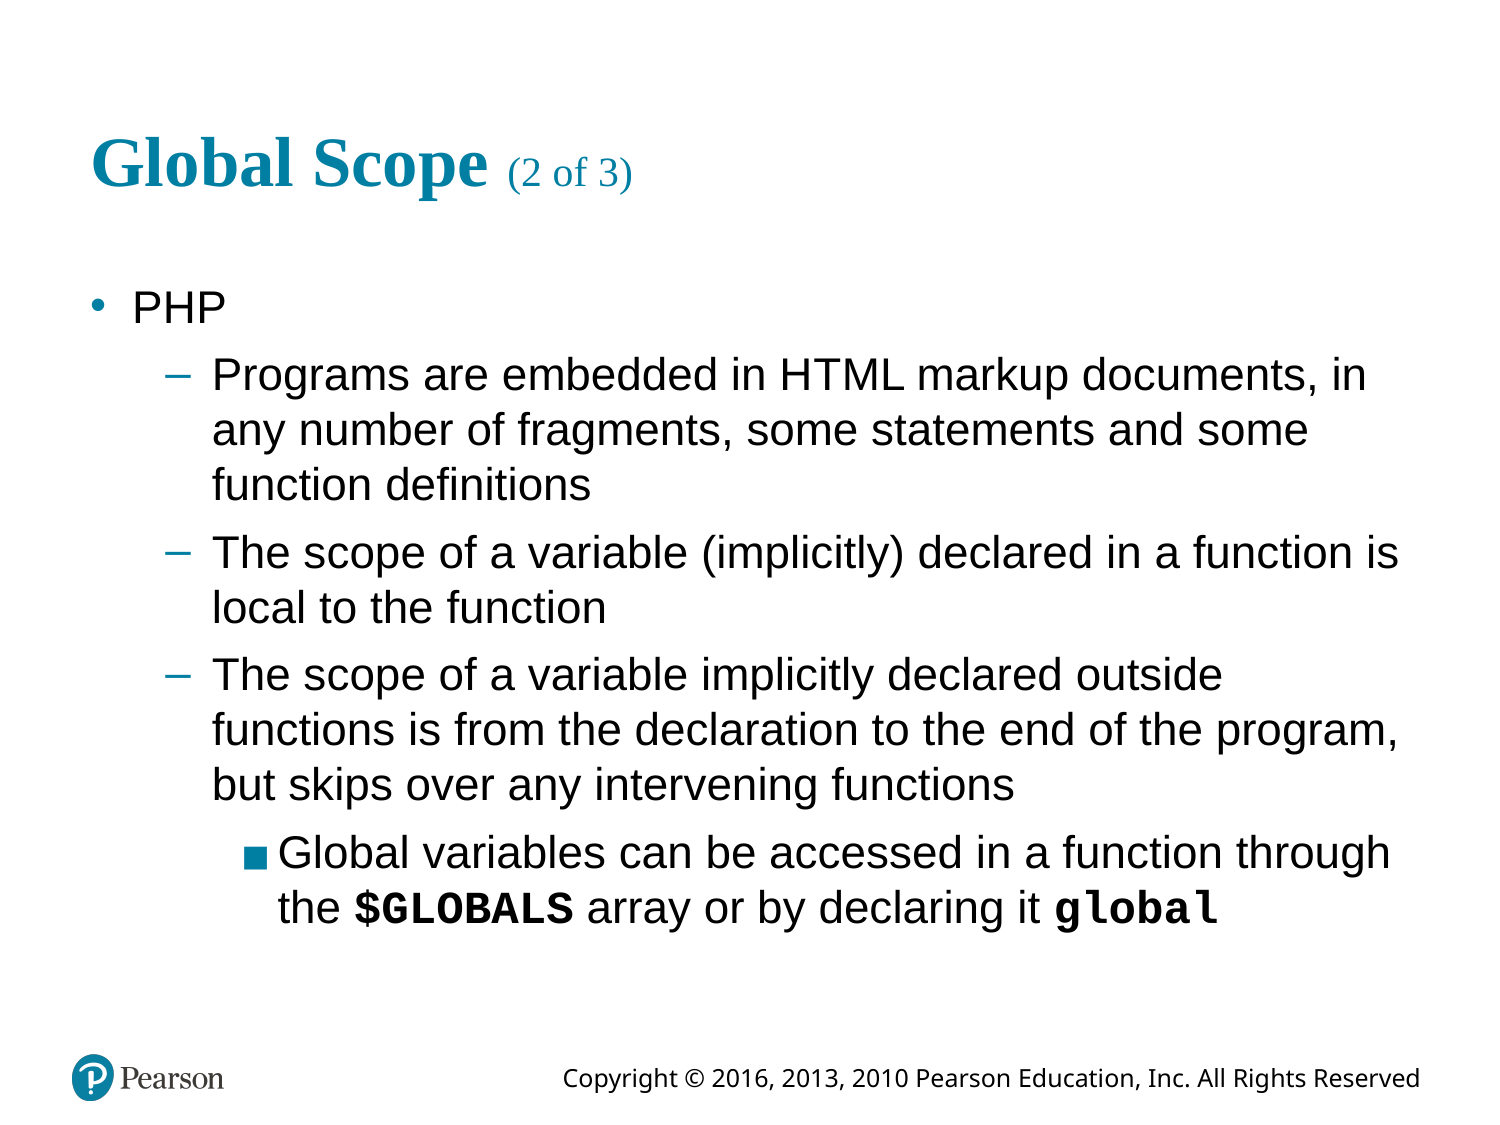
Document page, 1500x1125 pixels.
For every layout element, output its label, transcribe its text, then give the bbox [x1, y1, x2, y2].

picture [98, 1054, 224, 1101]
picture [80, 1063, 106, 1088]
title Global Scope (2 of 3) [75, 35, 1425, 216]
picture [72, 1087, 83, 1101]
list P H P Programs are embedded in H T M L markup documents, in any number of fragments, some statements and some function definitions The scope of a variable (implicitly) declared in a function is local to the function The scope of a variable implicitly declared outside functions is from the declaration to the end of the program, but skips over any intervening functions Global variables can be accessed in a function through the $GLOBALS array or by declaring it global [75, 262, 1425, 1005]
picture [72, 1054, 88, 1070]
